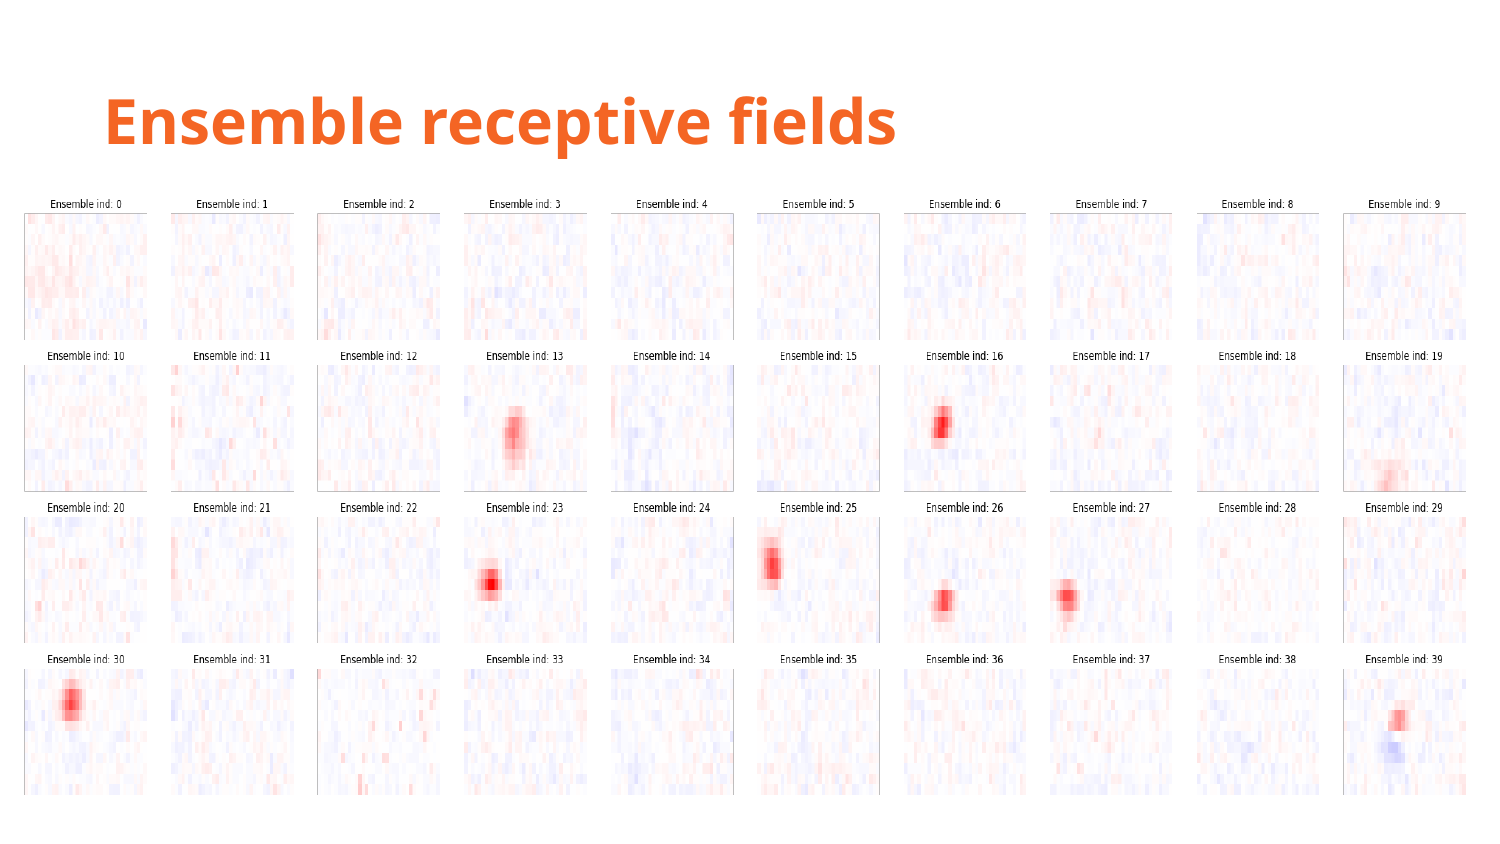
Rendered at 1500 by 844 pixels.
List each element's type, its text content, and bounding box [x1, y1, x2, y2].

title Ensemble receptive fields [88, 66, 1412, 191]
picture [19, 192, 1470, 801]
